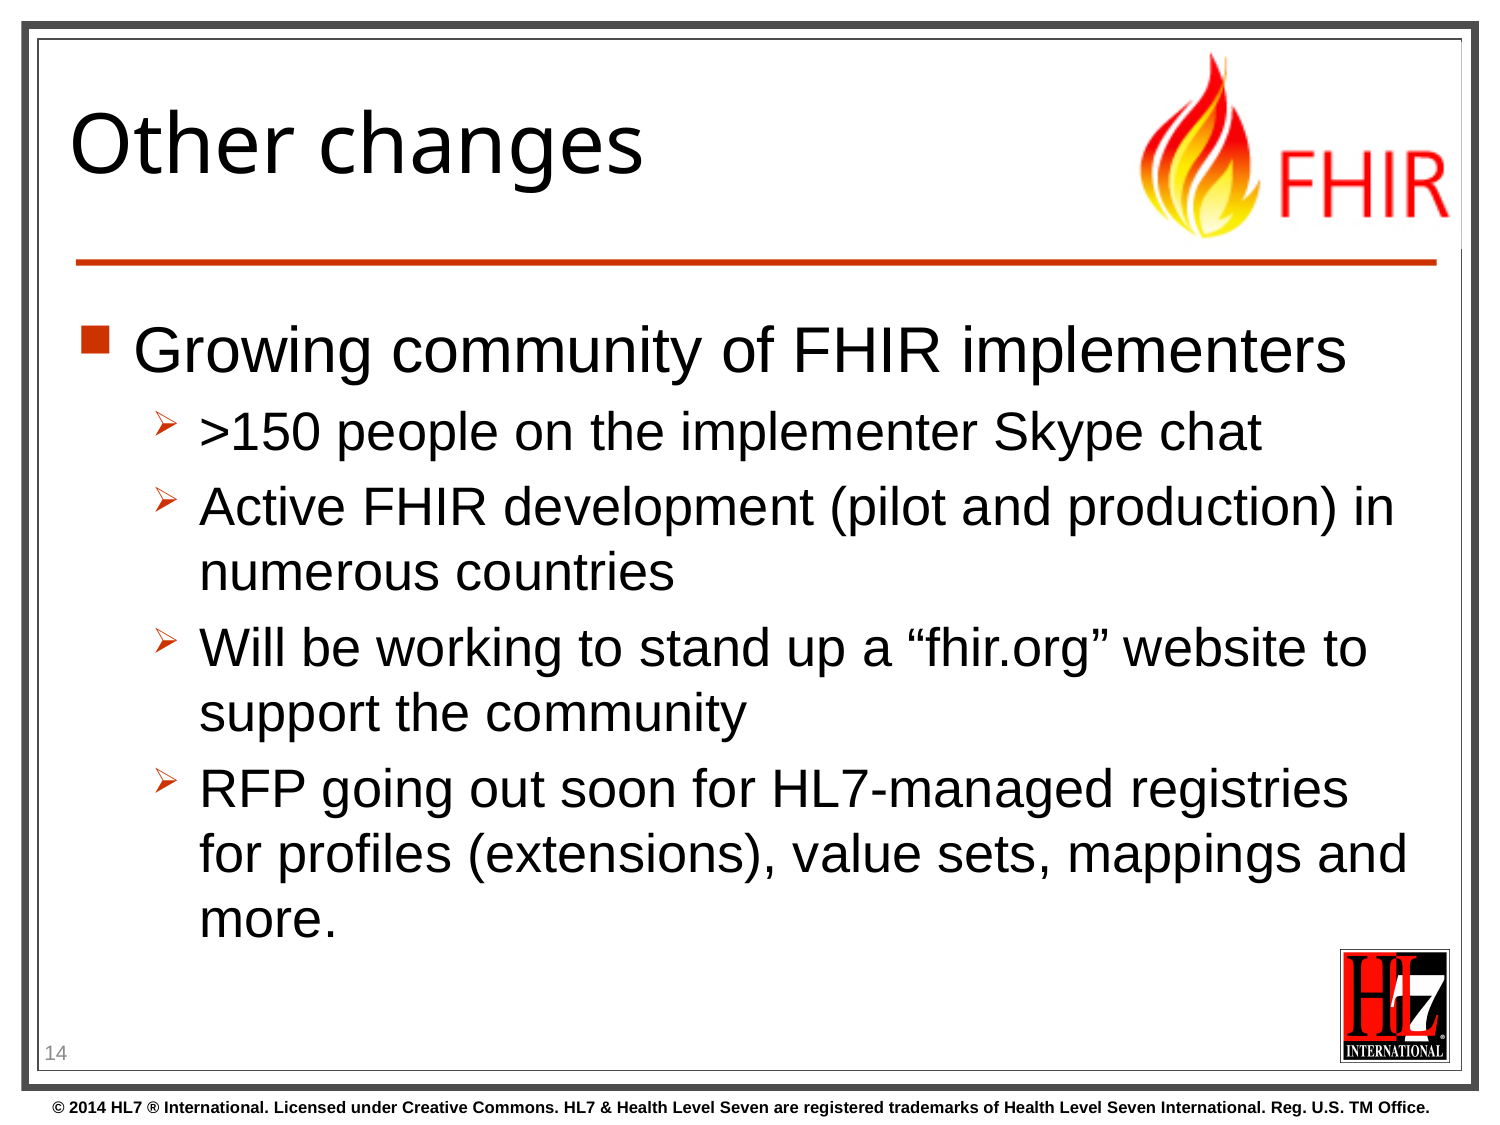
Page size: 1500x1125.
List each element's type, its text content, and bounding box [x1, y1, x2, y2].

picture [1128, 42, 1462, 249]
slide_number 14 [29, 1034, 148, 1071]
title Other changes [53, 54, 1128, 244]
picture [1340, 949, 1450, 1063]
list Growing community of FHIR implementers >150 people on the implementer Skype chat Active FHIR development (pilot and production) in numerous countries Will be working to stand up a “fhir.org” website to support the community RFP going out soon for HL7-managed registries for profiles (extensions), value sets, mappings and more. [62, 299, 1438, 1035]
